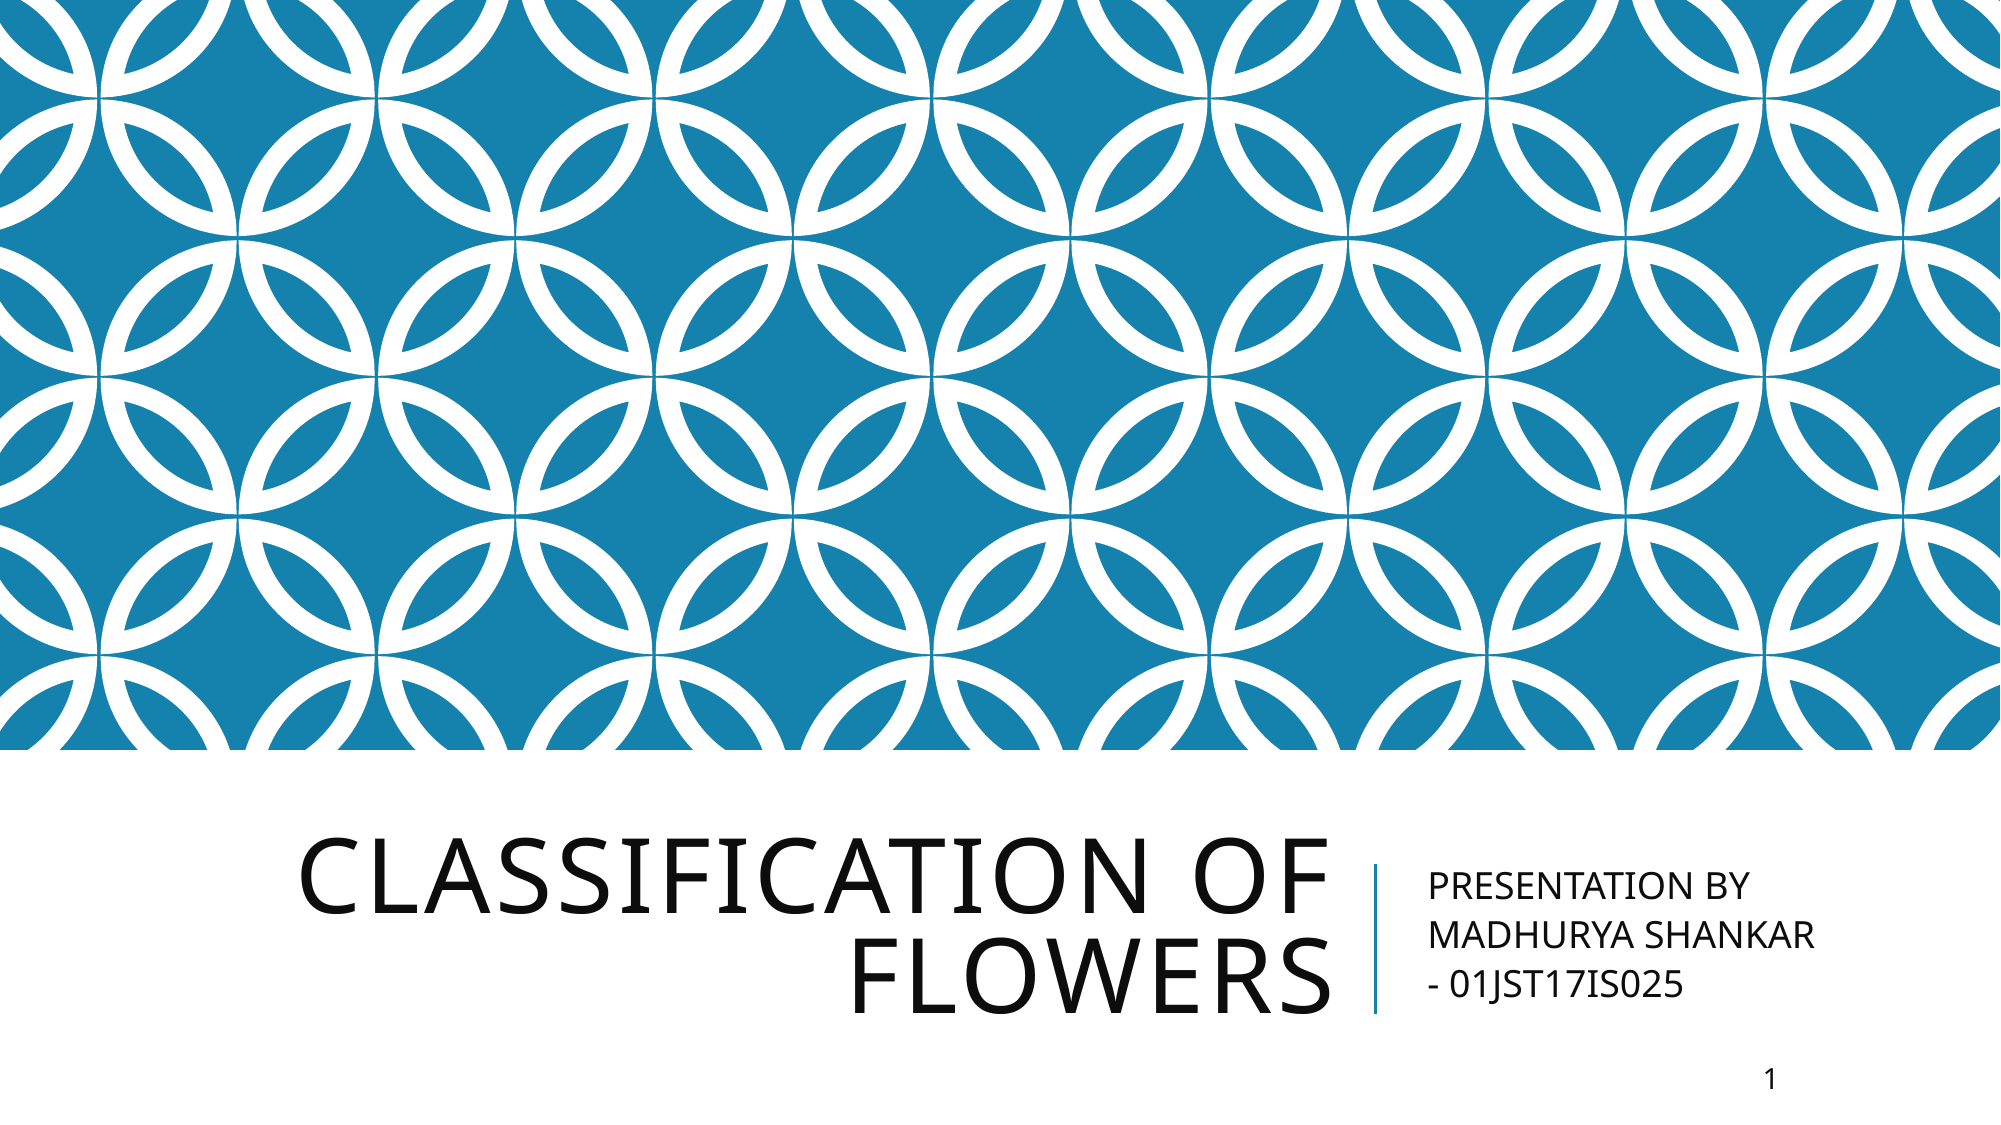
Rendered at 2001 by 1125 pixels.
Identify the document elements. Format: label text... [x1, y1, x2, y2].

subtitle PRESENTATION BY MADHURYA SHANKAR - 01JST17IS025 [1412, 813, 1938, 1054]
title CLASSIFICATION OF Flowers [75, 813, 1350, 1054]
slide_number 1 [1747, 1053, 1938, 1107]
